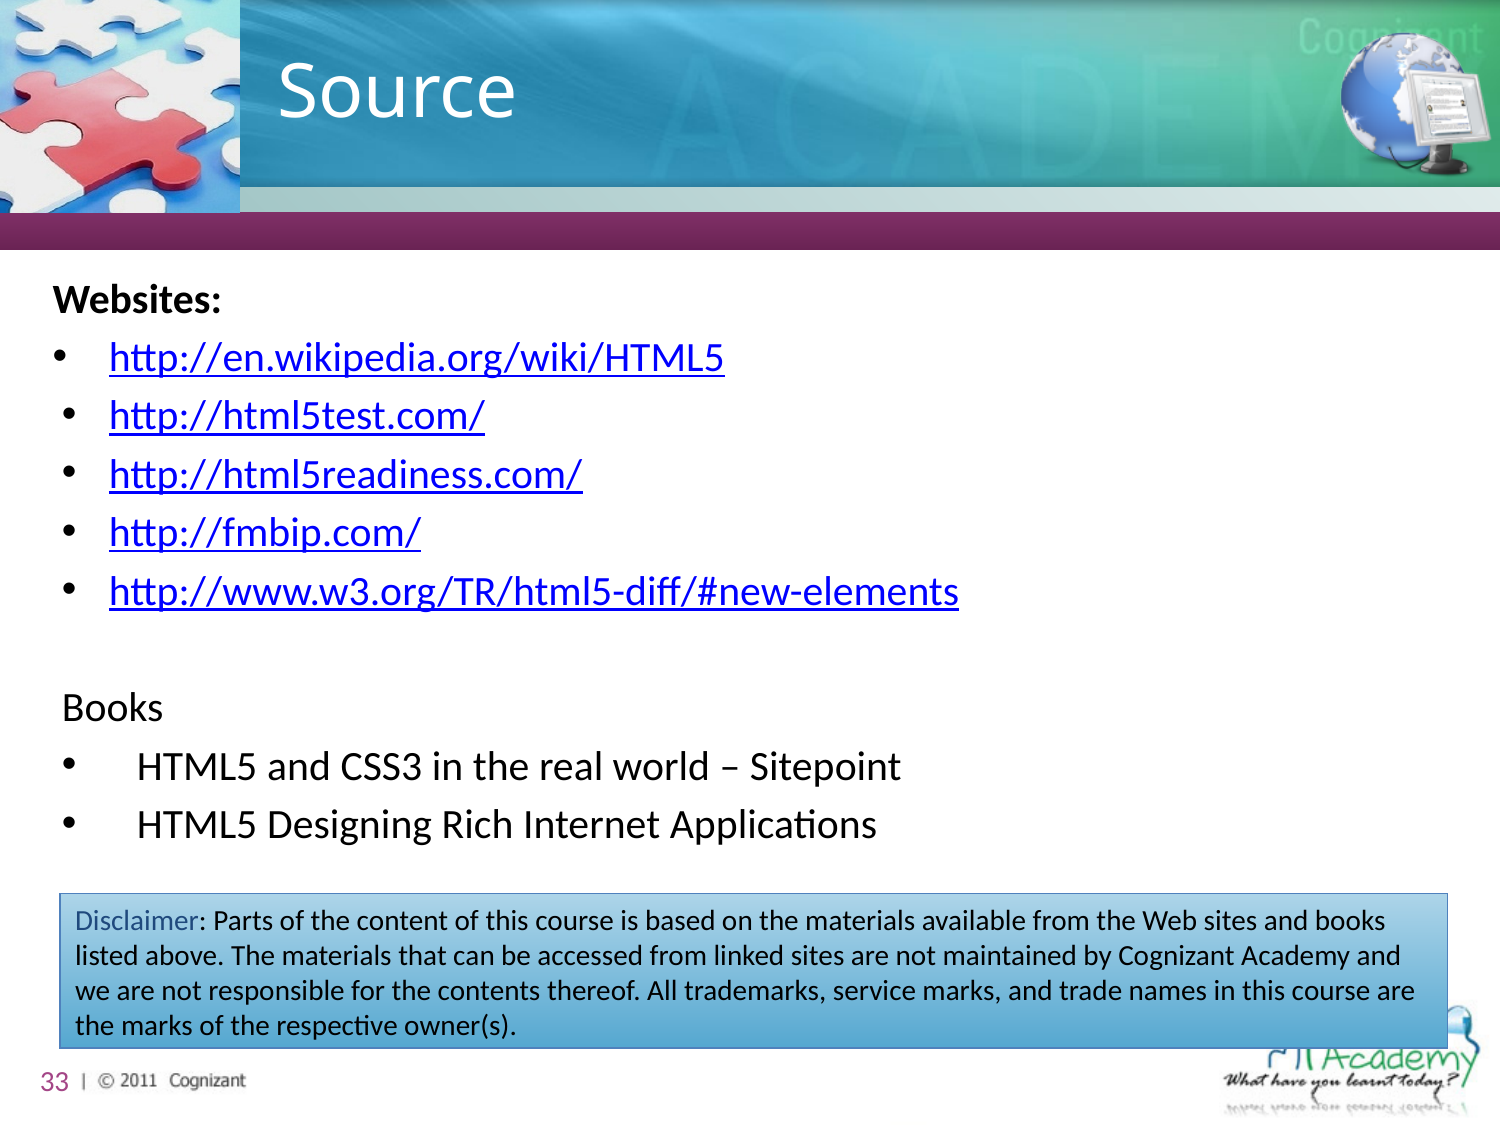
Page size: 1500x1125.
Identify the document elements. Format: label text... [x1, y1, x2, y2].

picture [0, 0, 1500, 213]
slide_number 33 [24, 1054, 100, 1100]
title Source [262, 0, 1500, 175]
list Websites: http://en.wikipedia.org/wiki/HTML5 http://html5test.com/ http://html5readiness.com/ http://fmbip.com/ http://www.w3.org/TR/html5-diff/#new-elements Books HTML5 and CSS3 in the real world – Sitepoint HTML5 Designing Rich Internet Applications [37, 263, 1463, 1076]
text_box Disclaimer: Parts of the content of this course is based on the materials available from the Web sites and books listed above. The materials that can be accessed from linked sites are not maintained by Cognizant Academy and we are not responsible for the contents thereof. All trademarks, service marks, and trade names in this course are the marks of the respective owner(s). [60, 893, 1448, 1049]
picture [0, 250, 1500, 1125]
